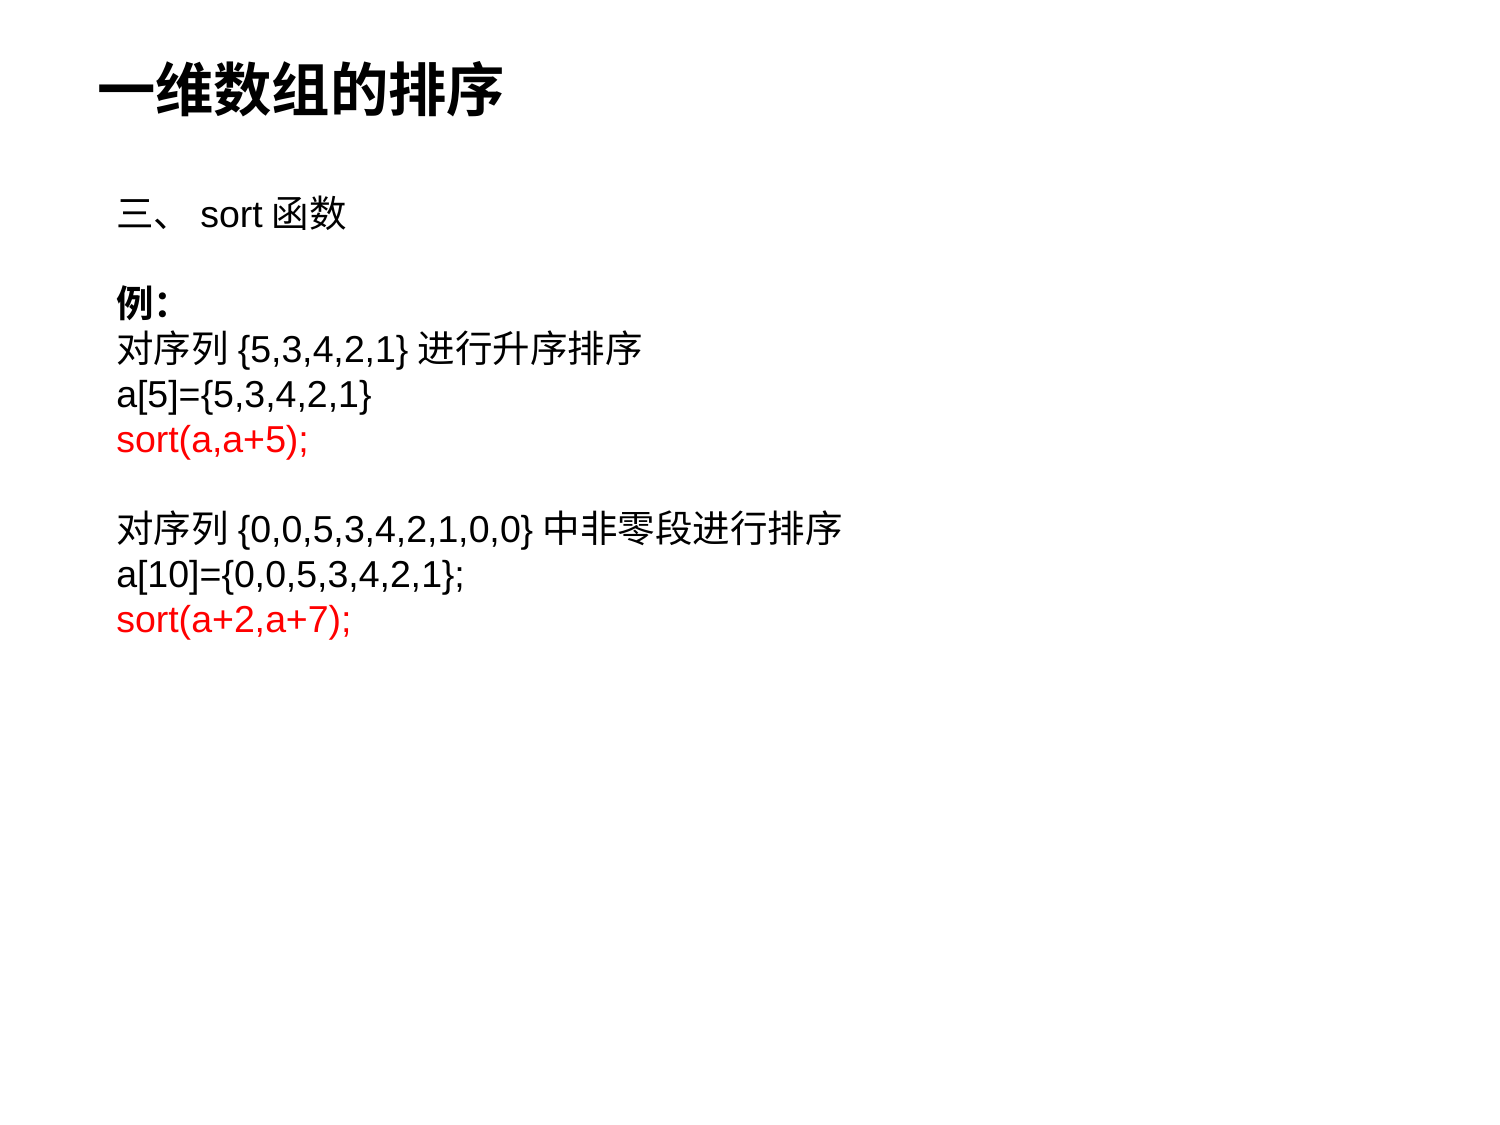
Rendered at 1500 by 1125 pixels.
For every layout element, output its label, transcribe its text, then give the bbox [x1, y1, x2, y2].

text_box 一维数组的排序 [82, 45, 703, 131]
text_box 例： 对序列{5,3,4,2,1}进行升序排序 a[5]={5,3,4,2,1} sort(a,a+5); 对序列{0,0,5,3,4,2,1,0,0}中非零段进行排序 a[10]={0,0,5,3,4,2,1}; sort(a+2,a+7); [101, 272, 1289, 648]
text_box 三、sort函数 [101, 183, 1046, 243]
